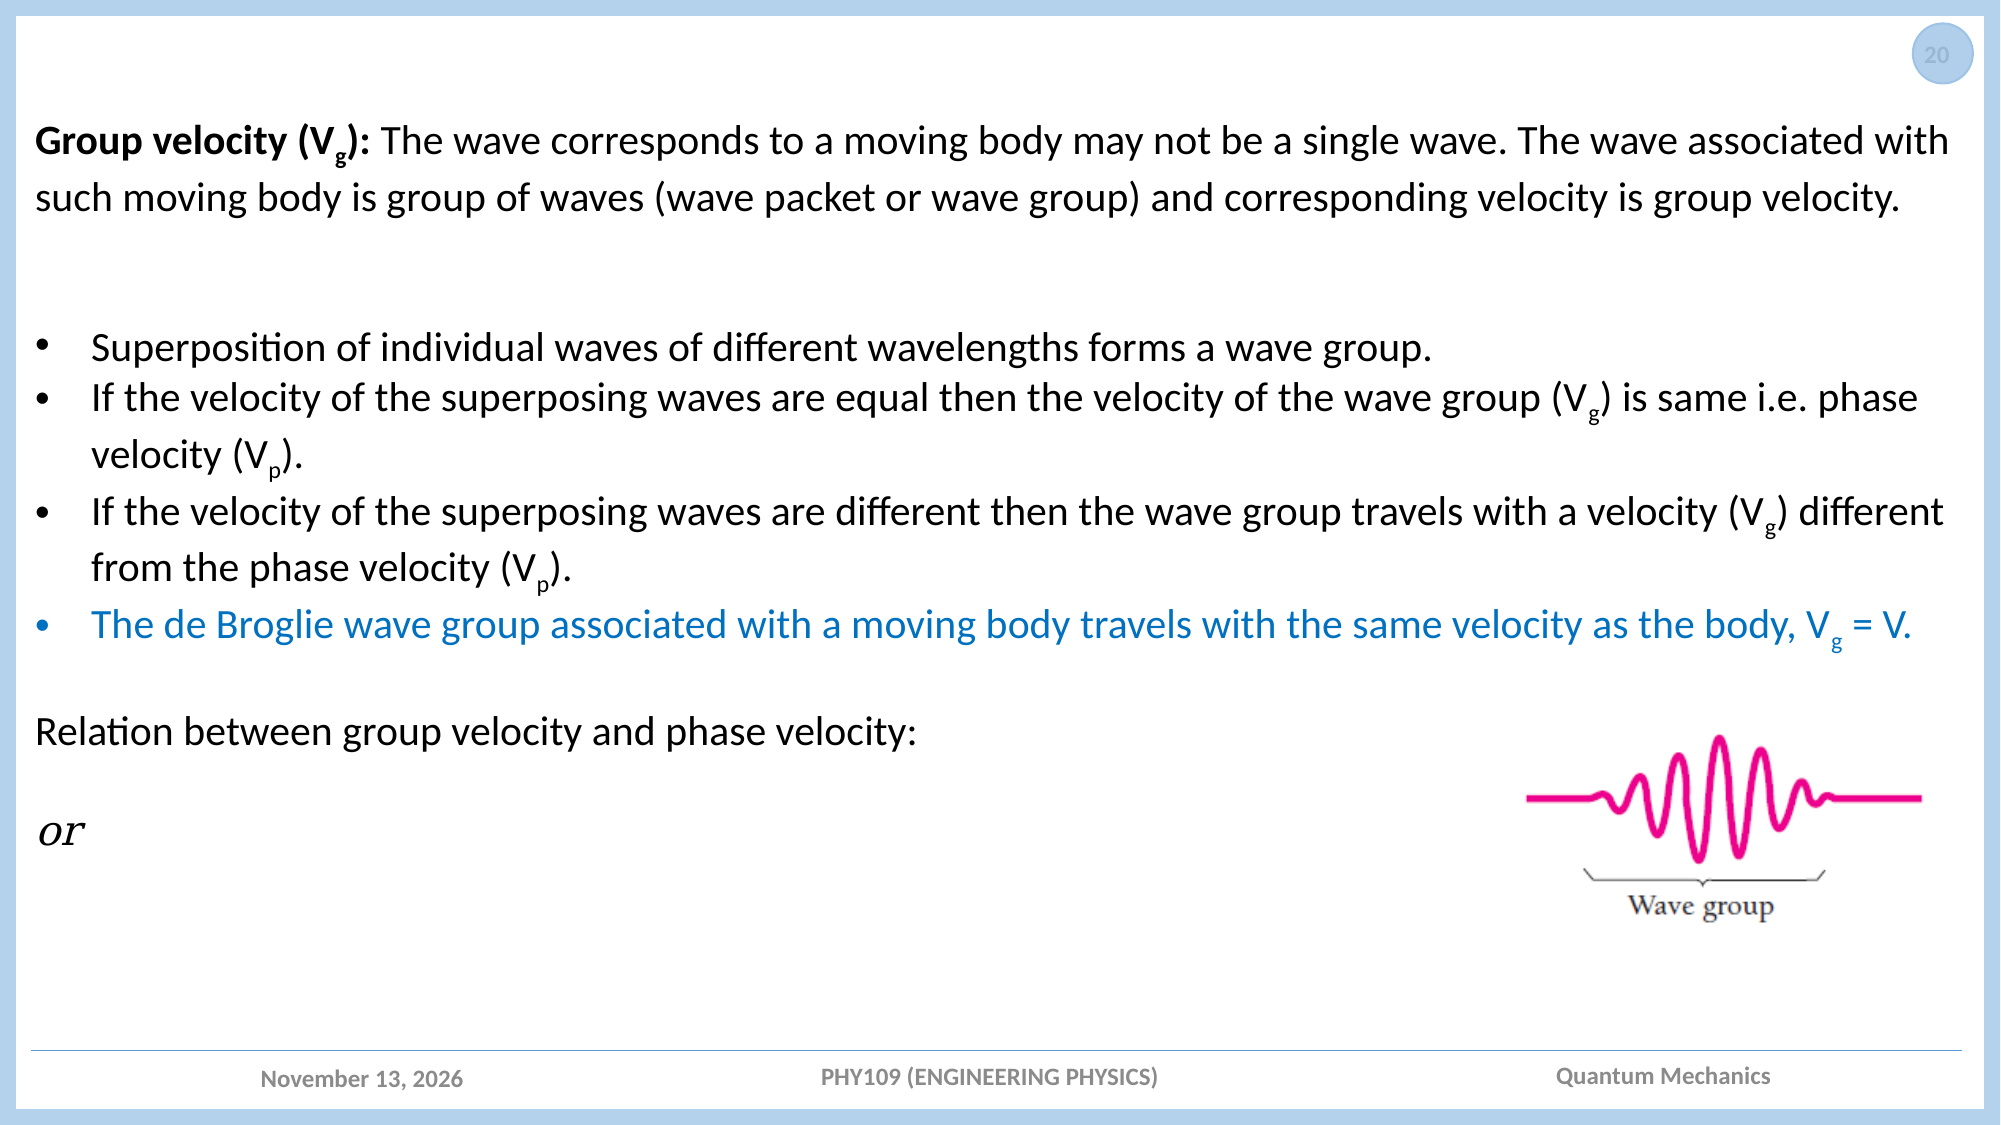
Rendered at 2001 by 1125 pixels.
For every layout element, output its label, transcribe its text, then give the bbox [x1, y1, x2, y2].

slide_number 20 [1897, 23, 1965, 84]
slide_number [137, 1047, 588, 1108]
picture [1497, 713, 1932, 935]
footer PHY109 (ENGINEERING PHYSICS) [652, 1044, 1328, 1105]
